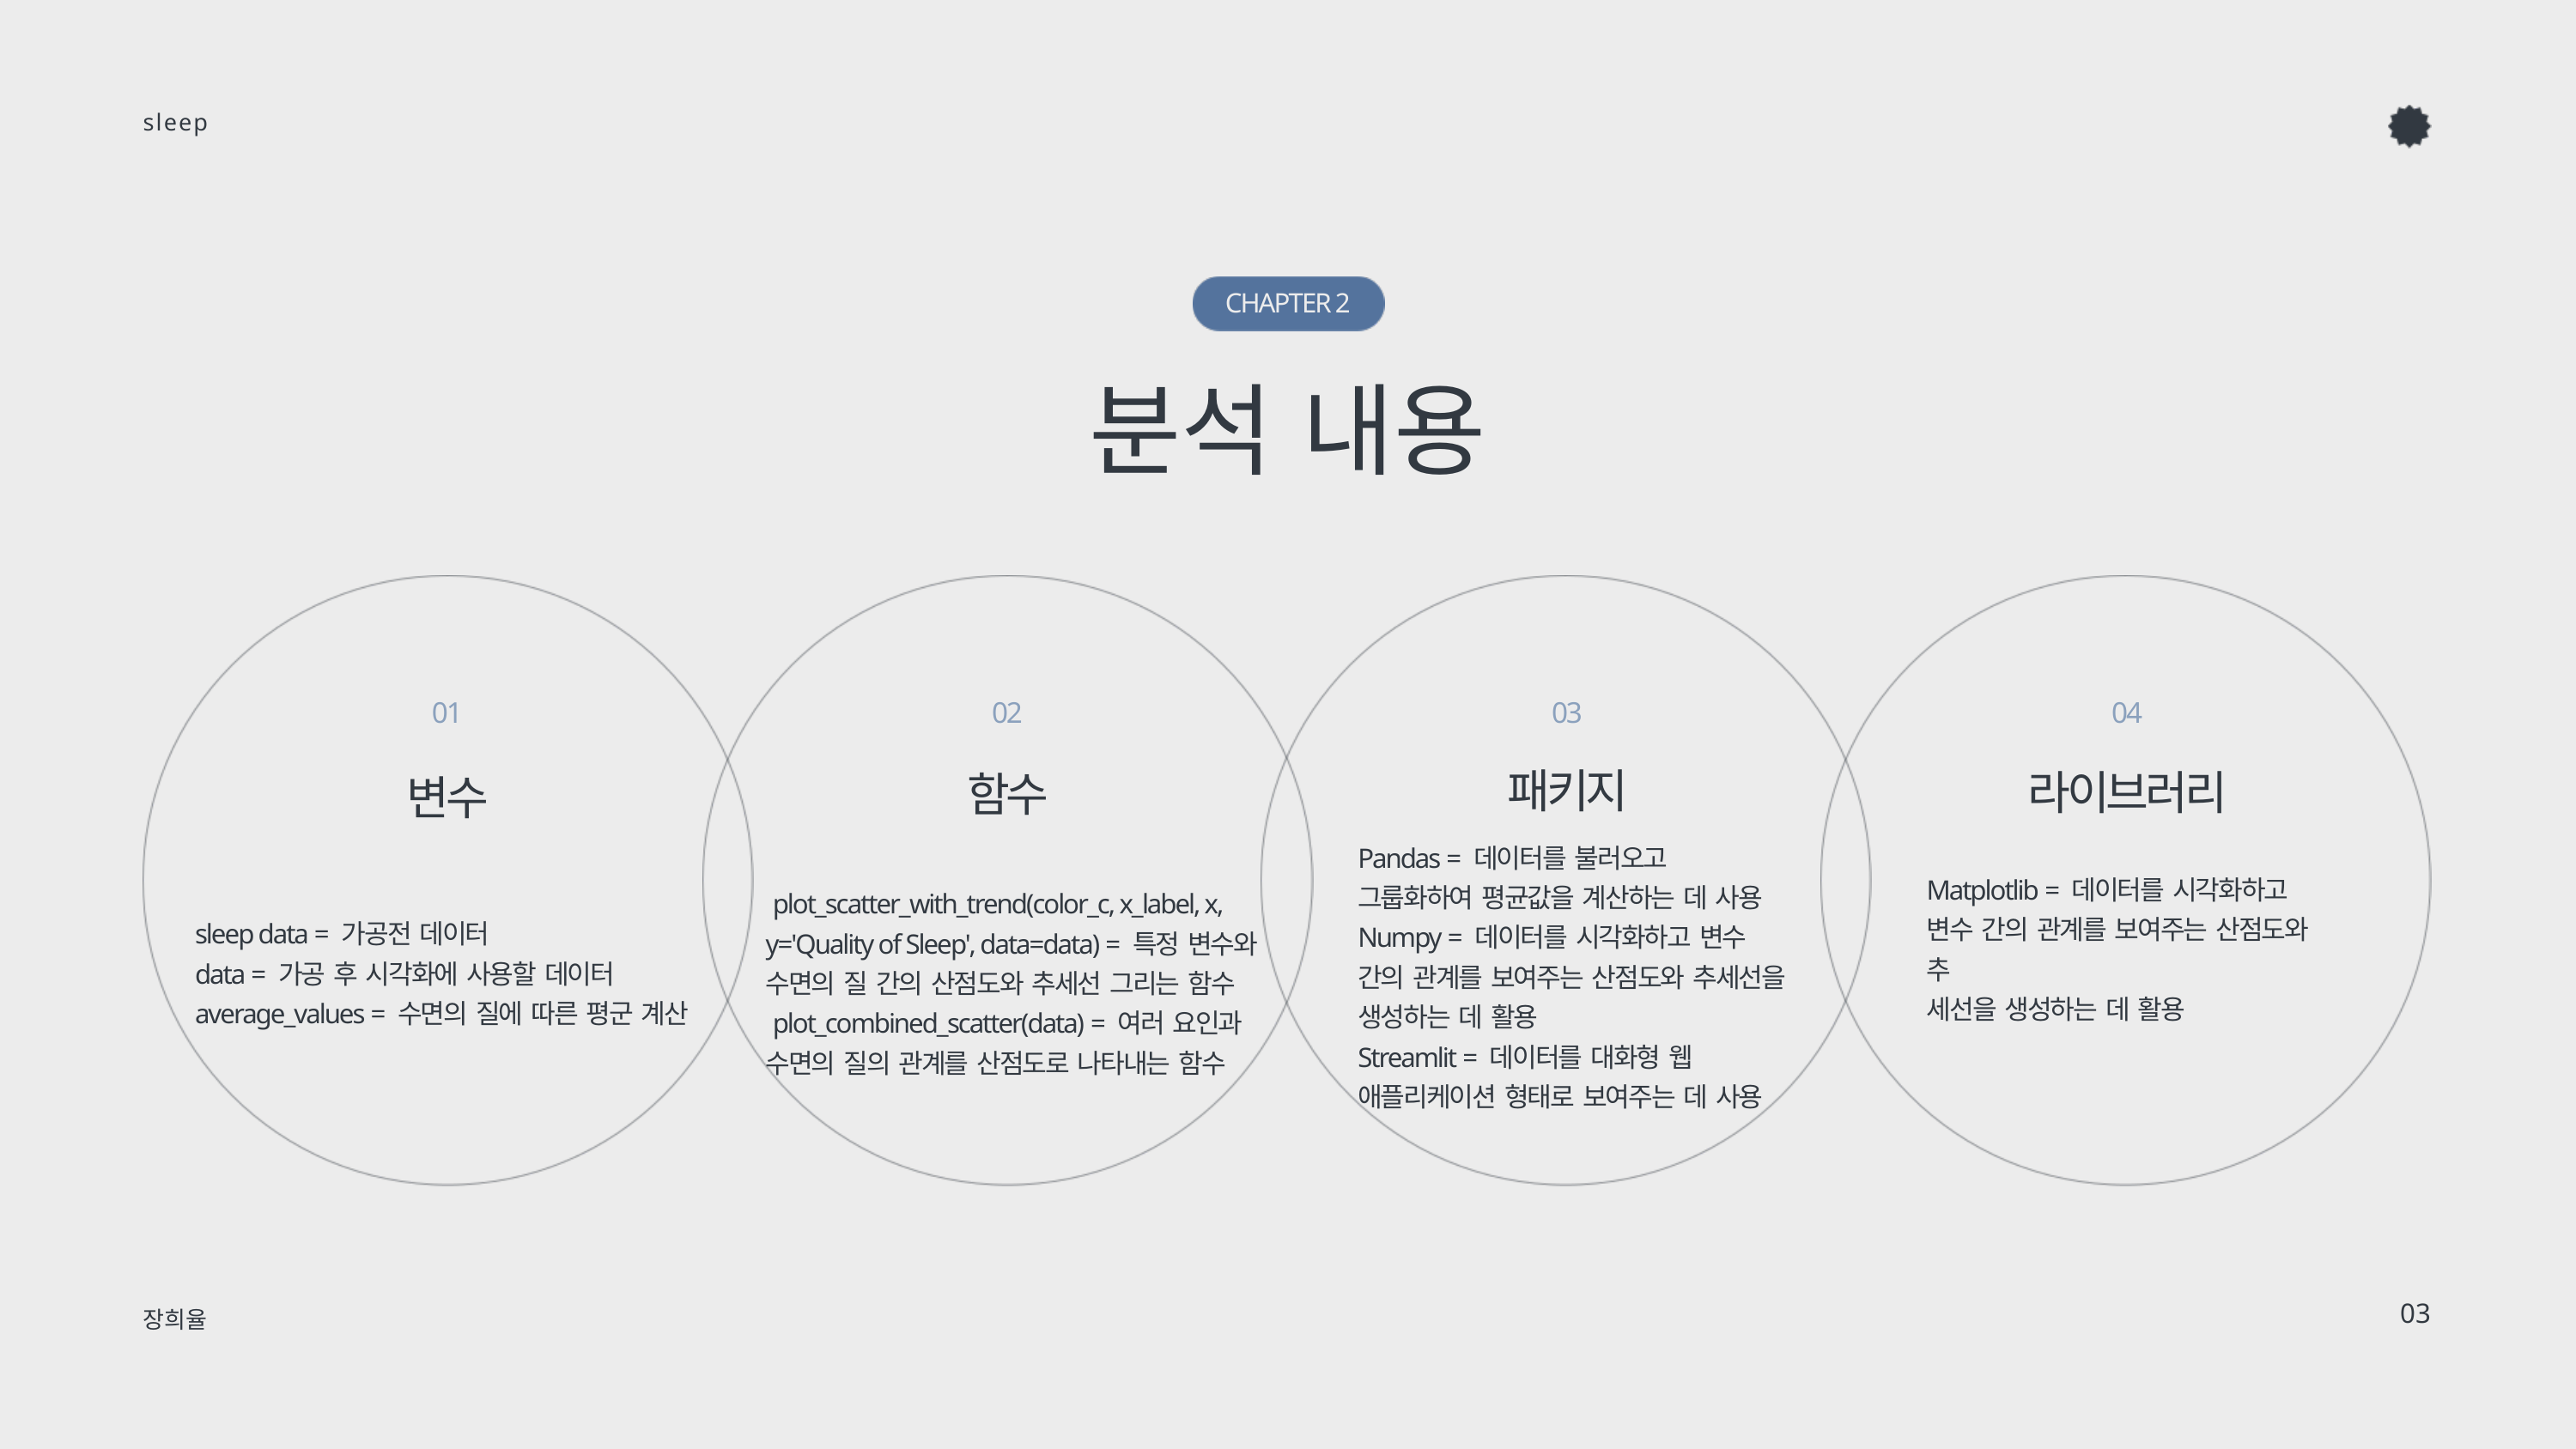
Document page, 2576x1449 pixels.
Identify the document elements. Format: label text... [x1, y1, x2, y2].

picture [2387, 105, 2432, 149]
text_box 장희율 [143, 1303, 219, 1337]
text_box sleep [143, 105, 216, 138]
picture [143, 575, 2432, 1186]
picture [1193, 276, 1385, 331]
text_box 03 [2390, 1294, 2432, 1333]
text_box 분석 내용 [497, 372, 2079, 512]
